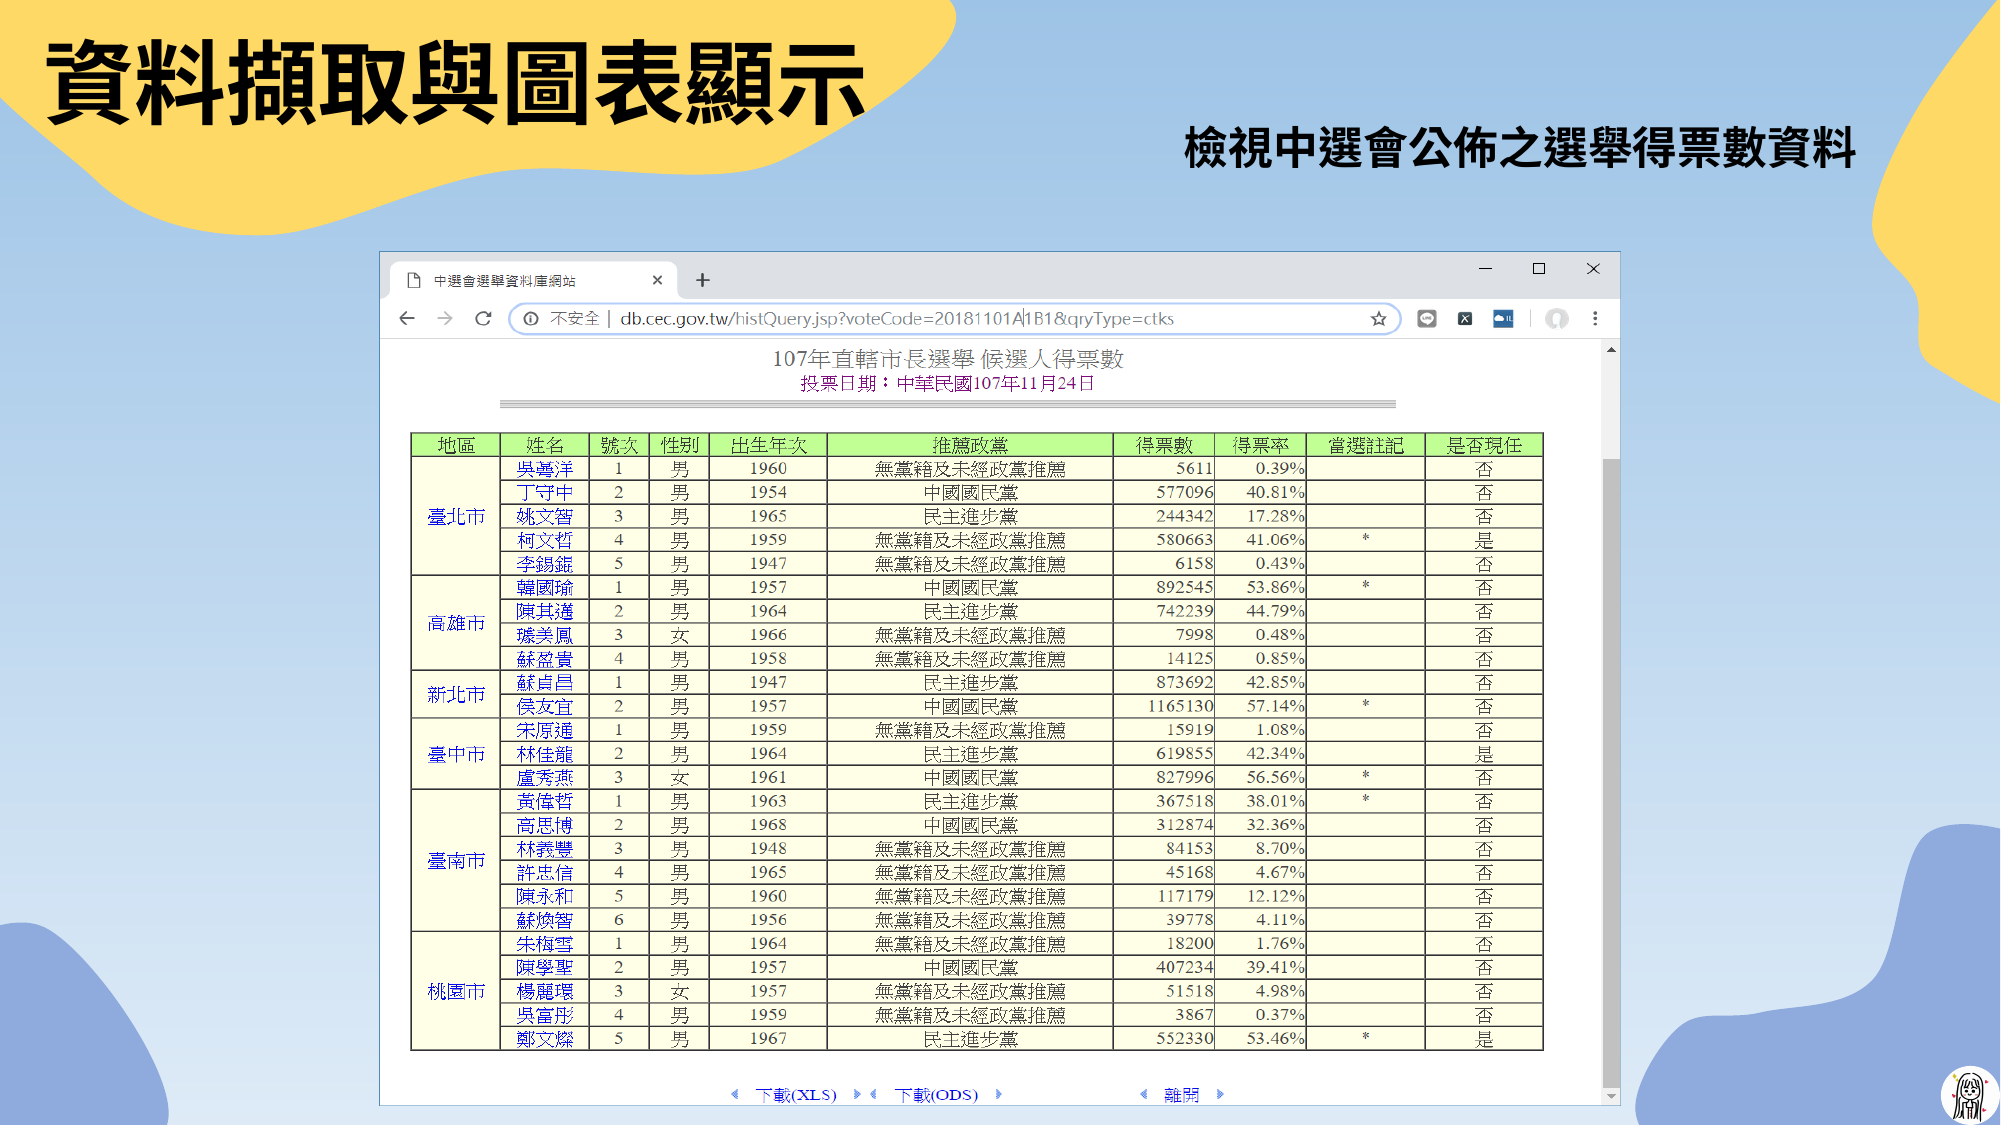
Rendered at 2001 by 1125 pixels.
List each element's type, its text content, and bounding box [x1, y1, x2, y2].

slide_number 27 [1621, 1042, 1863, 1103]
title 檢視中選會公佈之選舉得票數資料 [1163, 111, 1879, 190]
text_box 資料擷取與圖表顯示 [28, 18, 888, 144]
picture [1940, 1065, 2000, 1125]
picture [379, 251, 1621, 1106]
